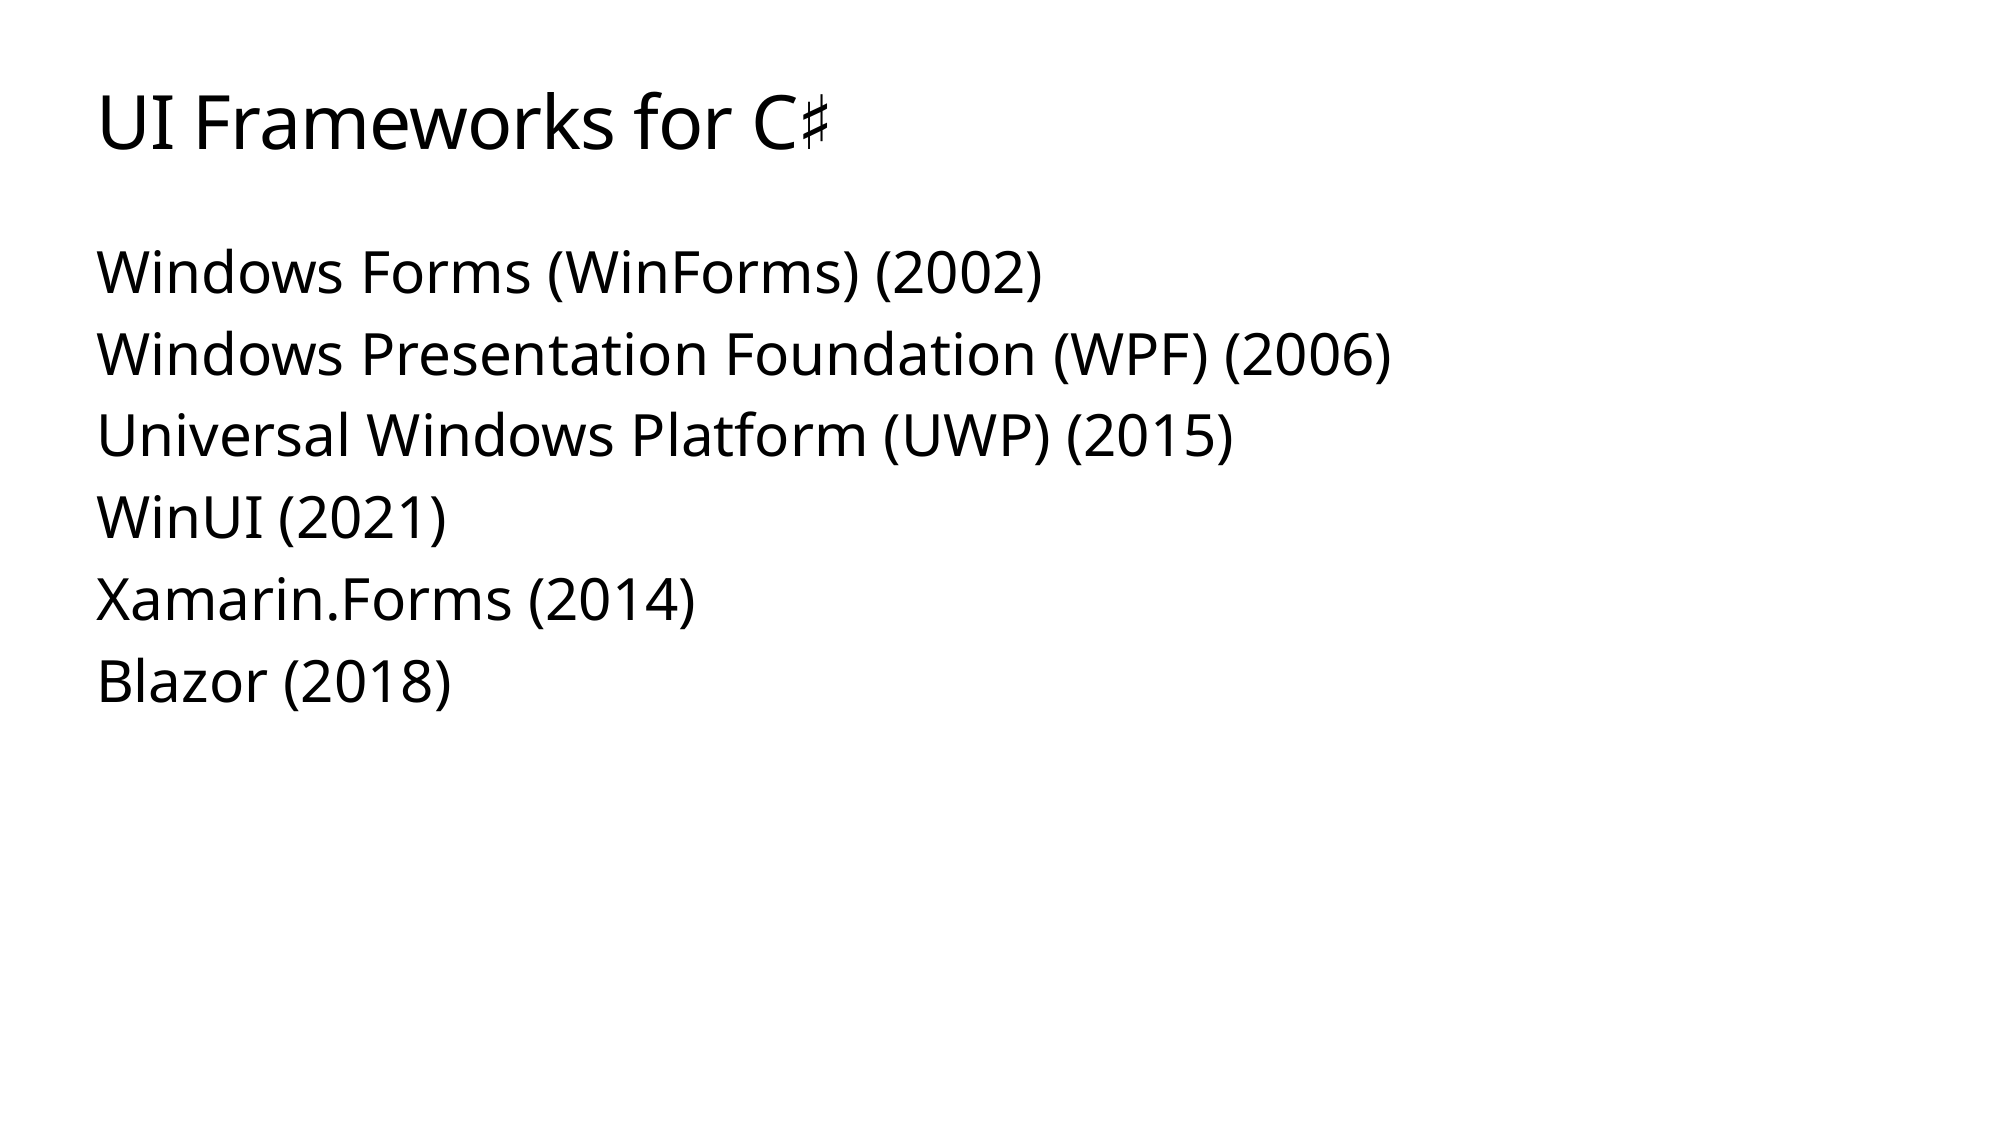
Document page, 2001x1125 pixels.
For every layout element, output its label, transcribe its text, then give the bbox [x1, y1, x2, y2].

title UI Frameworks for C♯ [96, 75, 1904, 166]
list Windows Forms (WinForms) (2002) Windows Presentation Foundation (WPF) (2006) Universal Windows Platform (UWP) (2015) WinUI (2021) Xamarin.Forms (2014) Blazor (2018) [96, 235, 1904, 730]
